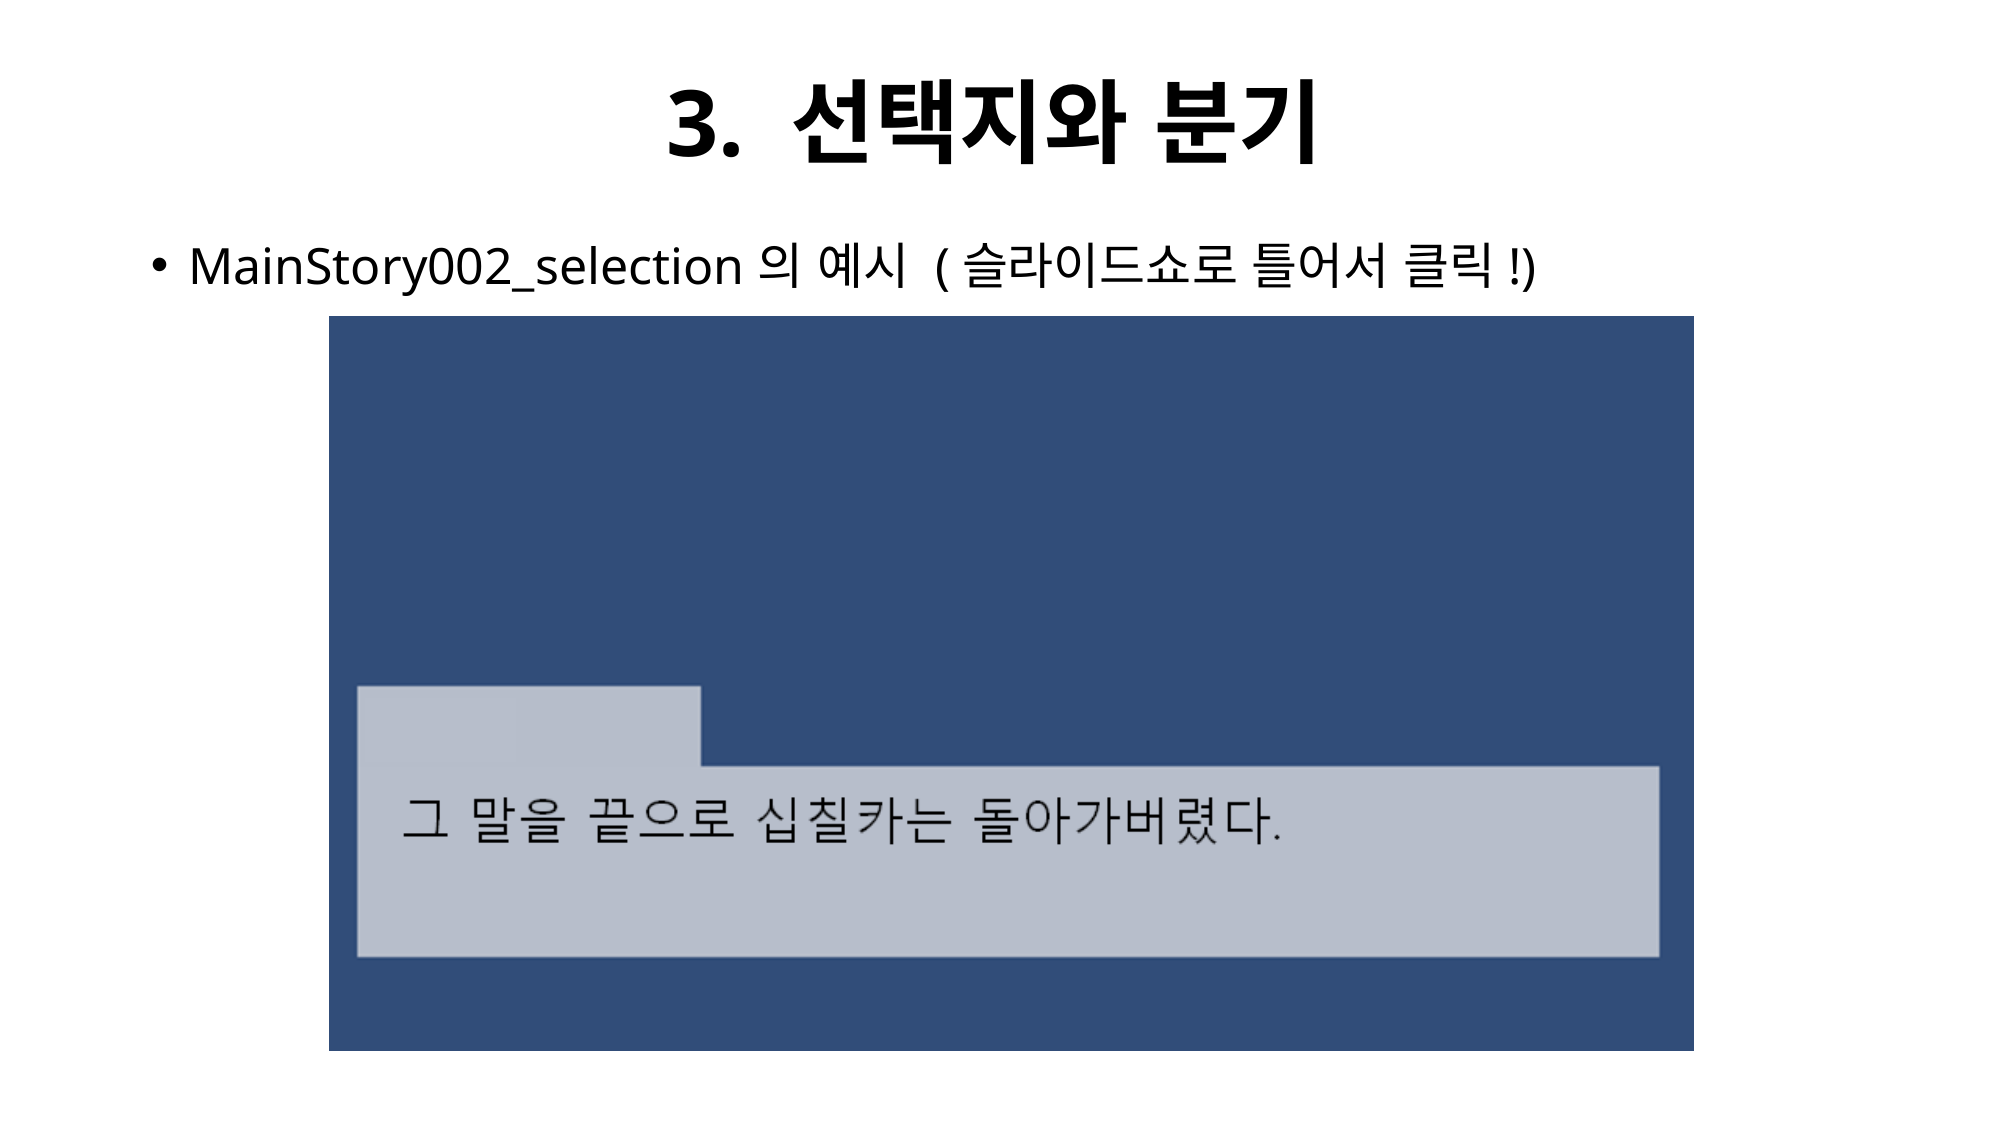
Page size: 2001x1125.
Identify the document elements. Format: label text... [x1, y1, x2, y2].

picture [329, 316, 1694, 1051]
list MainStory002_selection의 예시 (슬라이드쇼로 틀어서 클릭!) [135, 215, 1897, 1084]
title 3. 선택지와 분기 [132, 18, 1858, 236]
